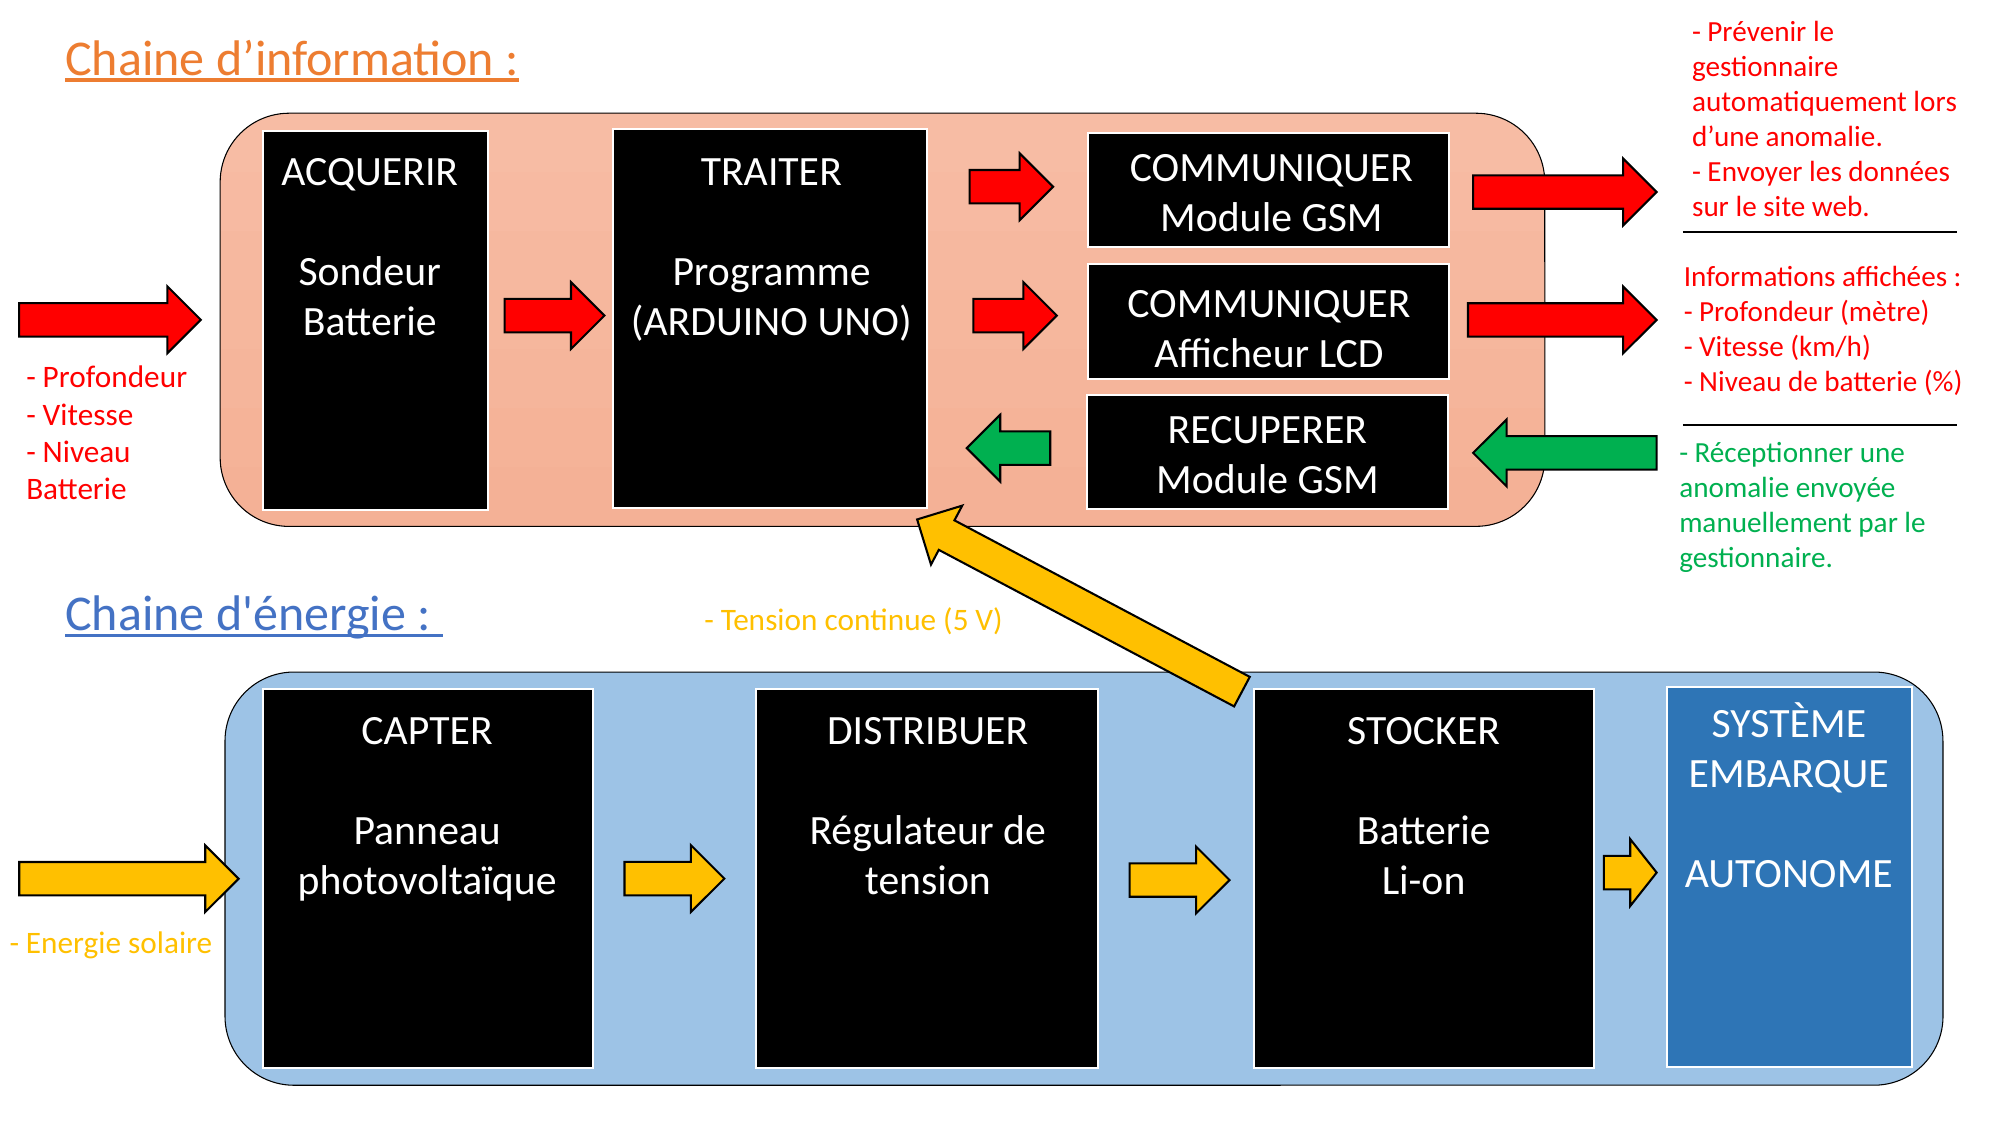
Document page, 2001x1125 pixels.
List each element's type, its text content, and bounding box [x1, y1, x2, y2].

text_box [18, 842, 241, 914]
text_box [1253, 688, 1595, 1069]
text_box [1666, 686, 1913, 1068]
text_box TRAITER Programme (ARDUINO UNO) [615, 136, 928, 351]
text_box - Energie solaire [0, 914, 258, 967]
text_box Chaine d'énergie : [50, 573, 536, 648]
text_box [915, 503, 1252, 708]
text_box [1602, 836, 1658, 909]
text_box [262, 688, 594, 1069]
text_box [219, 112, 1546, 527]
text_box - Tension continue (5 V) [689, 592, 1032, 645]
text_box [972, 279, 1059, 352]
text_box - Prévenir le gestionnaire automatiquement lors d’une anomalie. - Envoyer les données sur le site web. [1677, 5, 2000, 230]
text_box [612, 128, 928, 509]
text_box [1128, 844, 1231, 916]
text_box CAPTER Panneau photovoltaïque [262, 695, 592, 910]
text_box [262, 130, 489, 511]
text_box - Profondeur - Vitesse - Niveau Batterie [11, 348, 237, 514]
text_box DISTRIBUER Régulateur de tension [757, 695, 1098, 910]
text_box [224, 671, 1944, 1086]
text_box [503, 279, 606, 352]
text_box [1471, 417, 1658, 489]
text_box [968, 150, 1055, 223]
text_box [623, 842, 726, 915]
text_box [755, 688, 1099, 1069]
text_box [1466, 284, 1659, 356]
text_box COMMUNIQUER Afficheur LCD [1088, 267, 1451, 383]
text_box [1472, 156, 1659, 228]
text_box [965, 412, 1052, 485]
text_box COMMUNIQUER Module GSM [1090, 132, 1453, 248]
text_box [18, 283, 203, 348]
text_box RECUPERER Module GSM [1086, 394, 1449, 510]
text_box - Réceptionner une anomalie envoyée manuellement par le gestionnaire. [1664, 425, 2000, 581]
text_box ACQUERIR Sondeur Batterie [262, 136, 477, 351]
text_box Chaine d’information : [50, 17, 536, 93]
text_box [1087, 263, 1450, 380]
text_box Informations affichées : - Profondeur (mètre) - Vitesse (km/h) - Niveau de batterie (%) [1668, 249, 2000, 405]
text_box SYSTÈME EMBARQUE AUTONOME [1668, 688, 1909, 904]
text_box STOCKER Batterie Li-on [1253, 695, 1594, 910]
